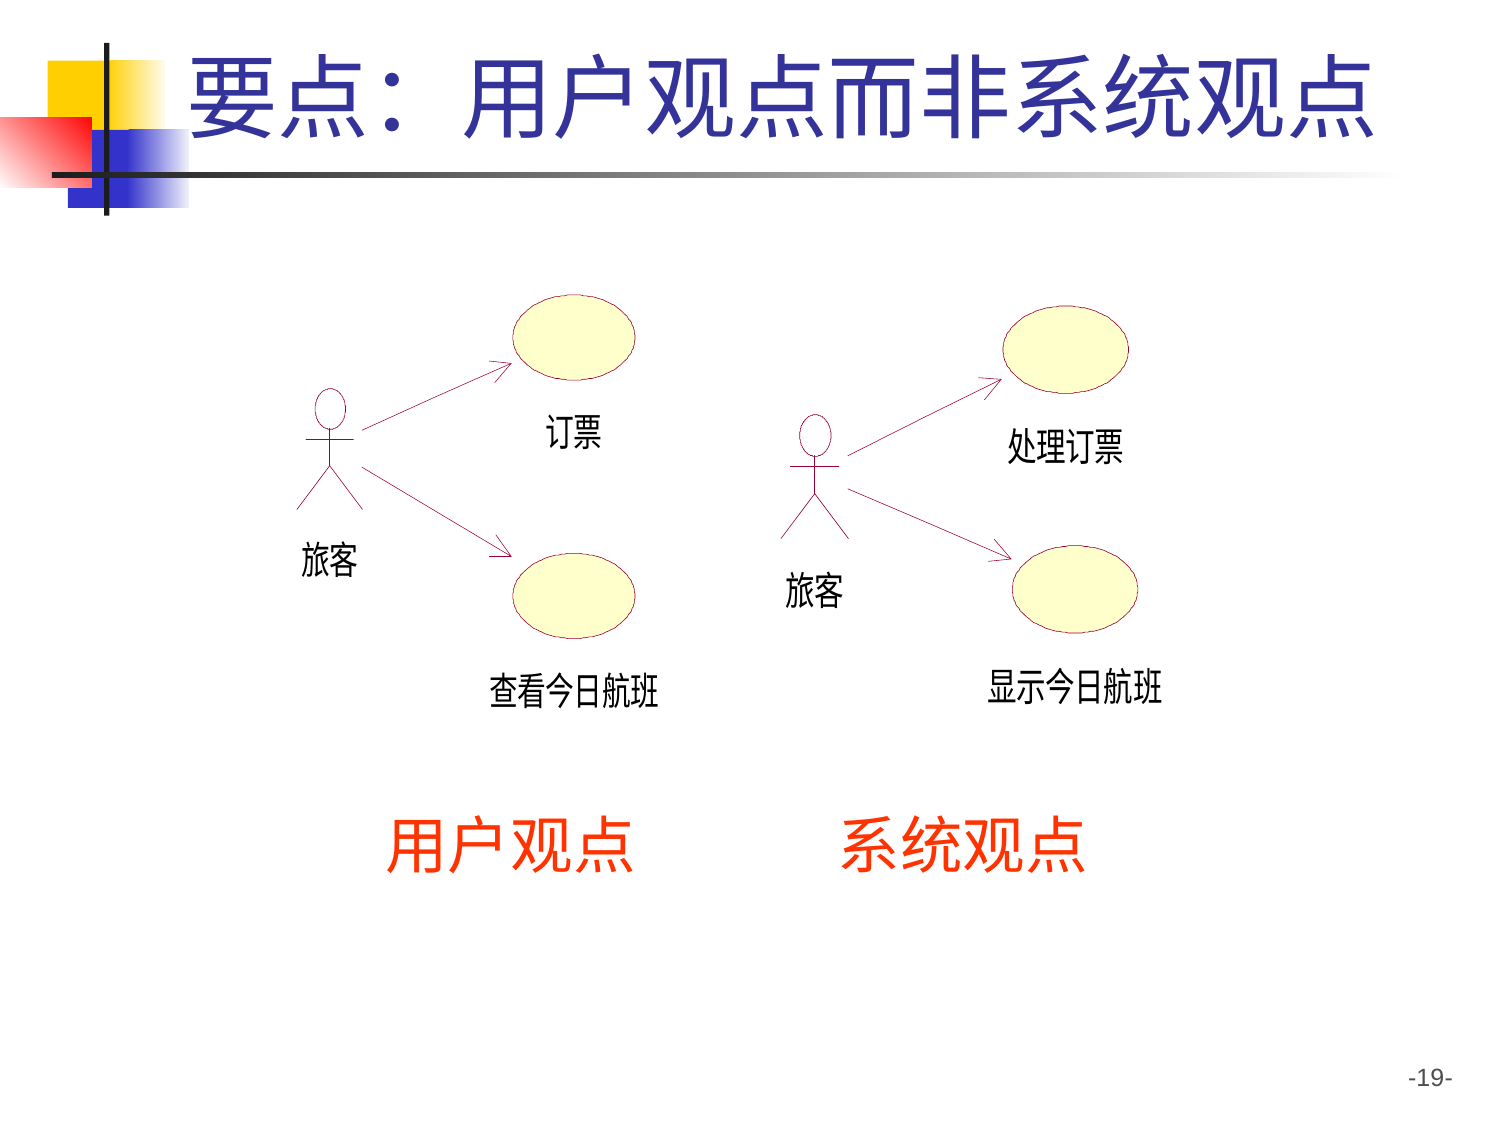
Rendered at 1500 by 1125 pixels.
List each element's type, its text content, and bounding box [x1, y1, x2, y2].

title 要点：用户观点而非系统观点 [171, 54, 1450, 157]
text_box 系统观点 [820, 798, 1105, 889]
picture [200, 266, 1287, 765]
slide_number -19- [1154, 1023, 1468, 1100]
text_box 用户观点 [368, 798, 653, 889]
